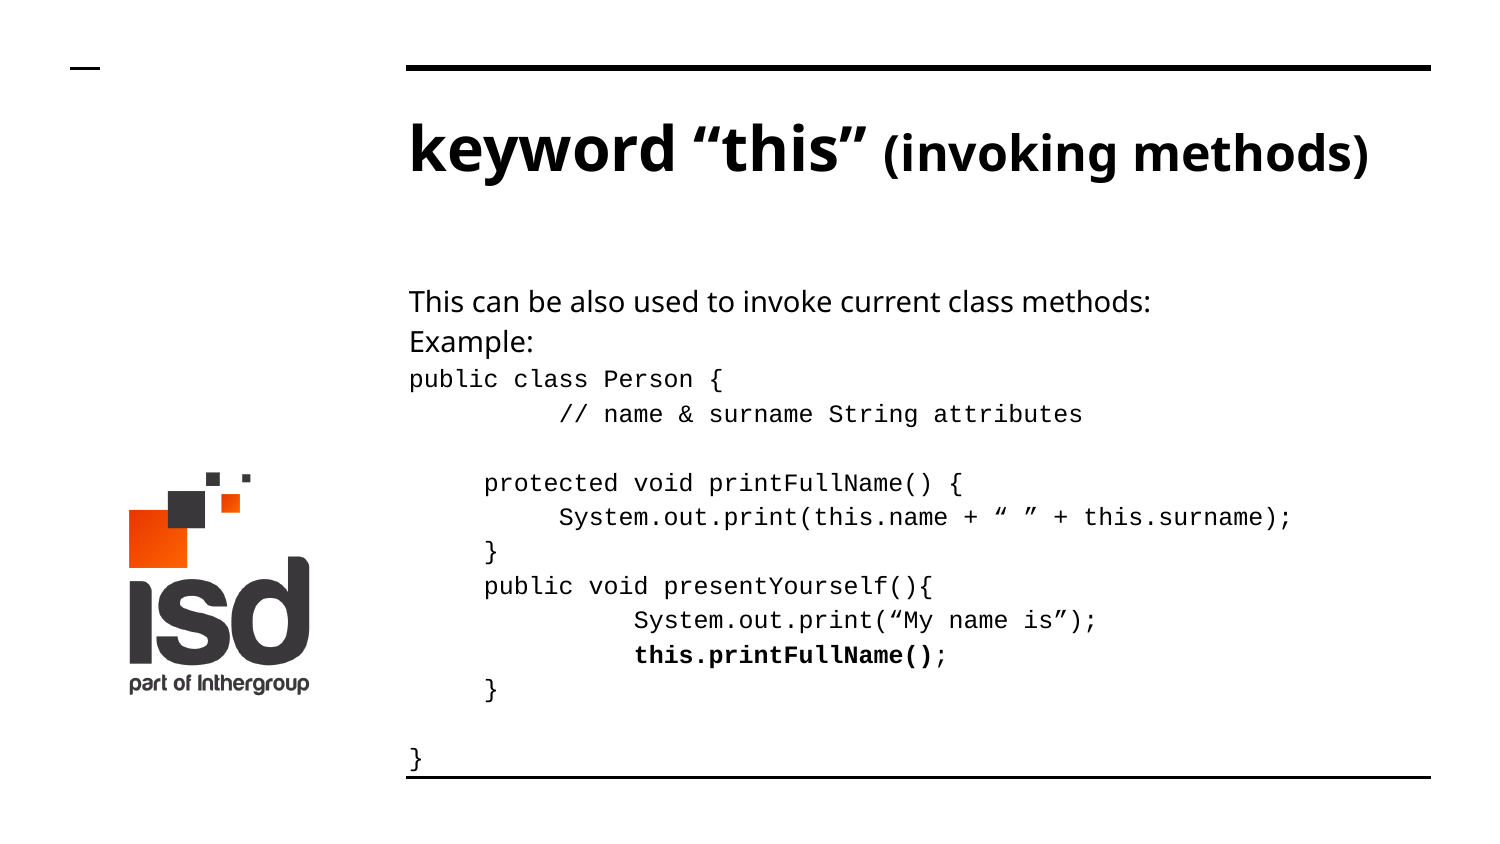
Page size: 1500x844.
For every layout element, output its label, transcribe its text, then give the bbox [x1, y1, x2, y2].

list This can be also used to invoke current class methods: Example: public class Person { // name & surname String attributes protected void printFullName() { System.out.print(this.name + “ ” + this.surname); } public void presentYourself(){ System.out.print(“My name is”); this.printFullName(); } } [393, 262, 1431, 756]
picture [37, 414, 382, 756]
title keyword “this” (invoking methods) [393, 94, 1431, 199]
